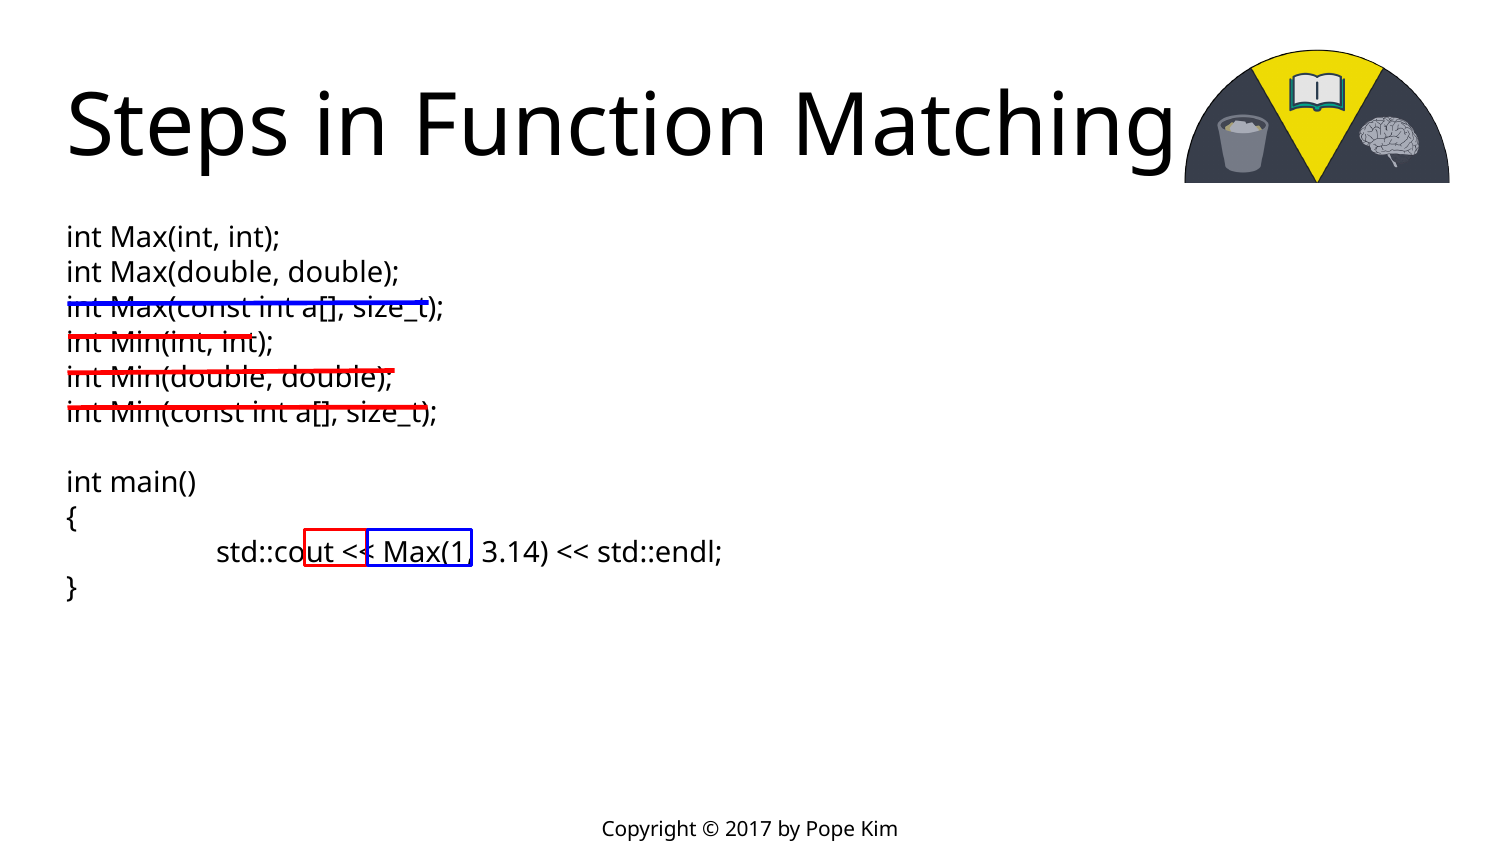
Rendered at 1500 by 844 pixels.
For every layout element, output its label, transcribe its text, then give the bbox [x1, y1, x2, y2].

text_box [304, 529, 367, 566]
text_box [367, 529, 472, 566]
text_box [67, 336, 428, 408]
picture [1134, 0, 1500, 183]
title Steps in Function Matching [51, 51, 1449, 189]
list int Max(int, int); int Max(double, double); int Max(const int a[], size_t); int Min(int, int); int Min(double, double); int Min(const int a[], size_t); int main() { std::cout << Max(1, 3.14) << std::endl; } [51, 203, 1449, 754]
